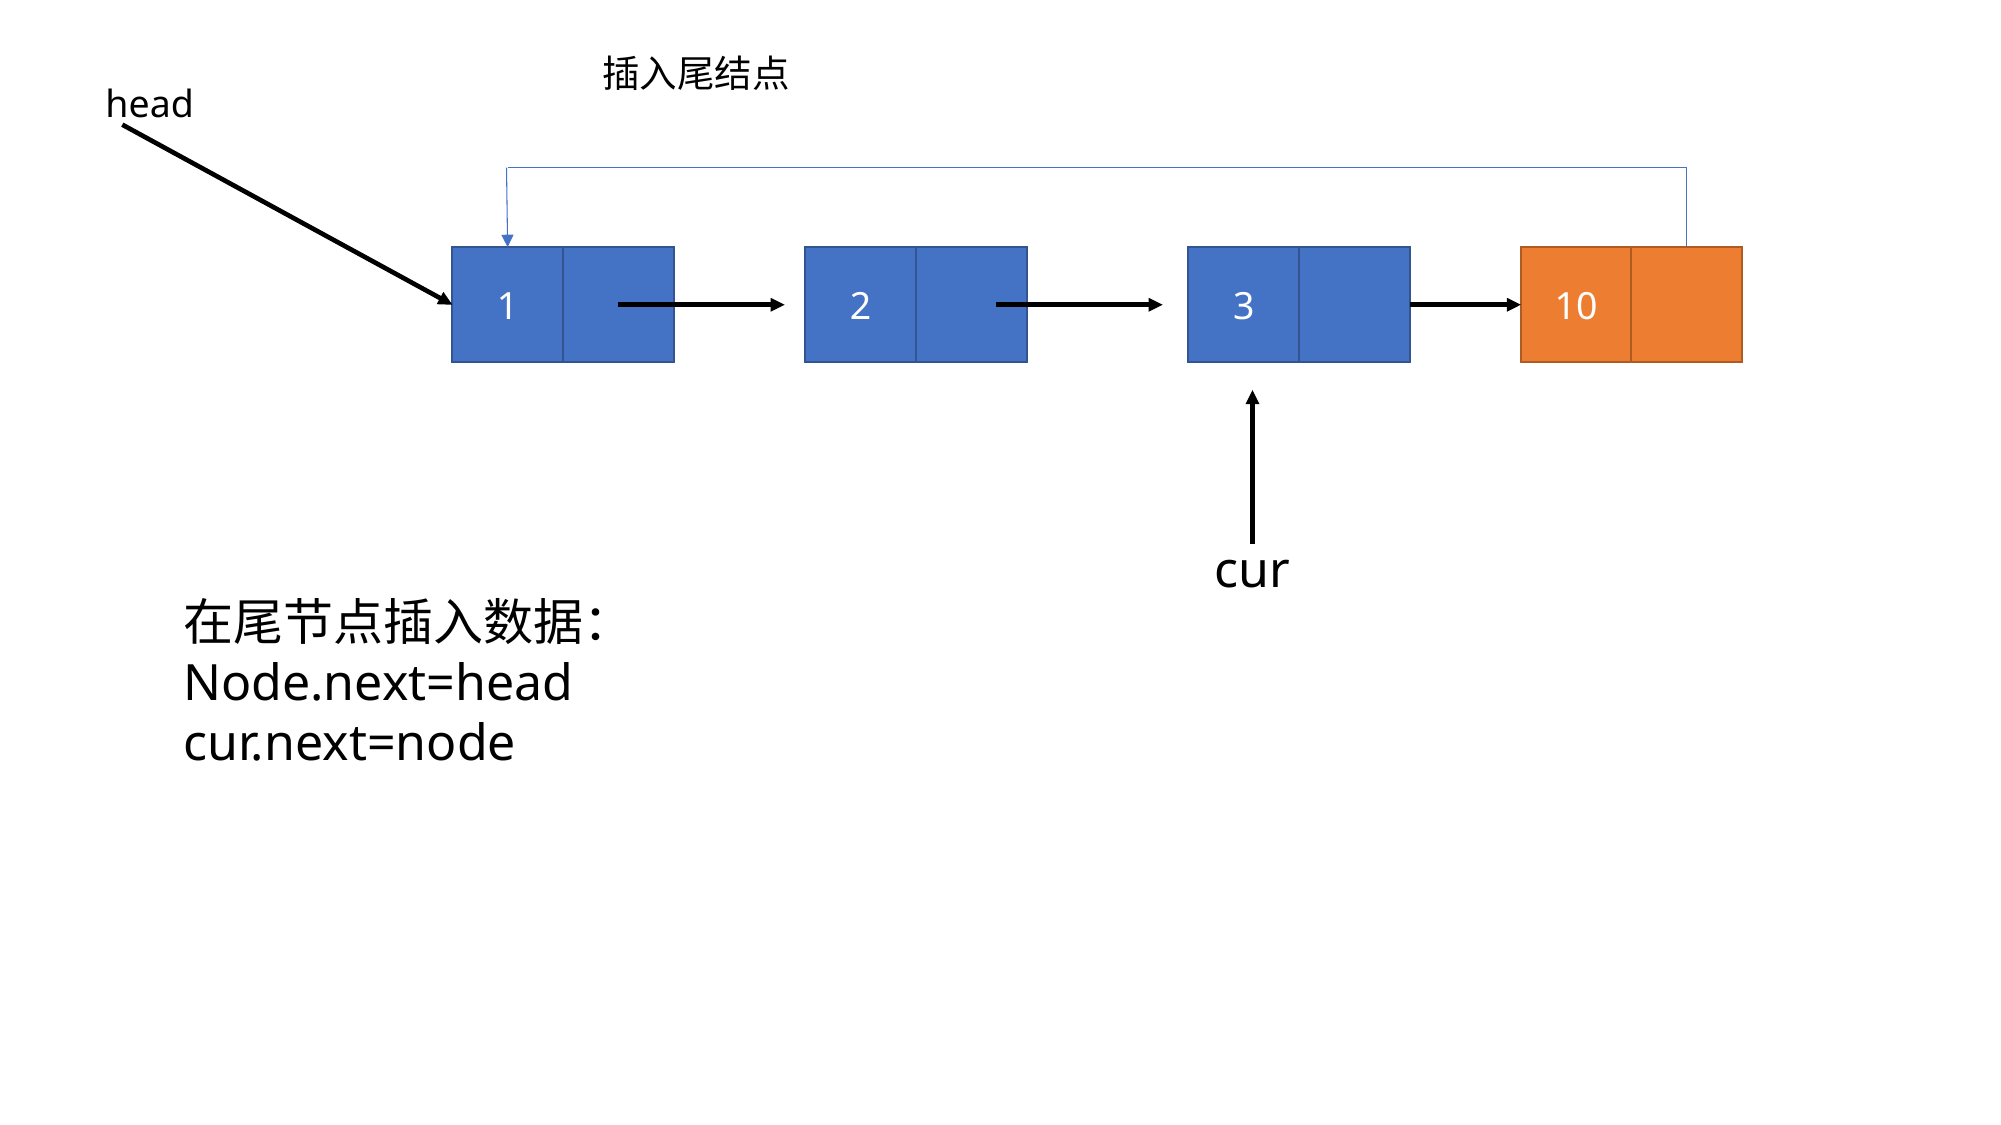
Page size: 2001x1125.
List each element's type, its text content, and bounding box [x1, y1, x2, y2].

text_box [93, 72, 1687, 363]
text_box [1203, 390, 1302, 607]
text_box 插入尾结点 [587, 42, 805, 72]
text_box 在尾节点插入数据： Node.next=head cur.next=node [168, 582, 649, 778]
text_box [1520, 246, 1743, 363]
